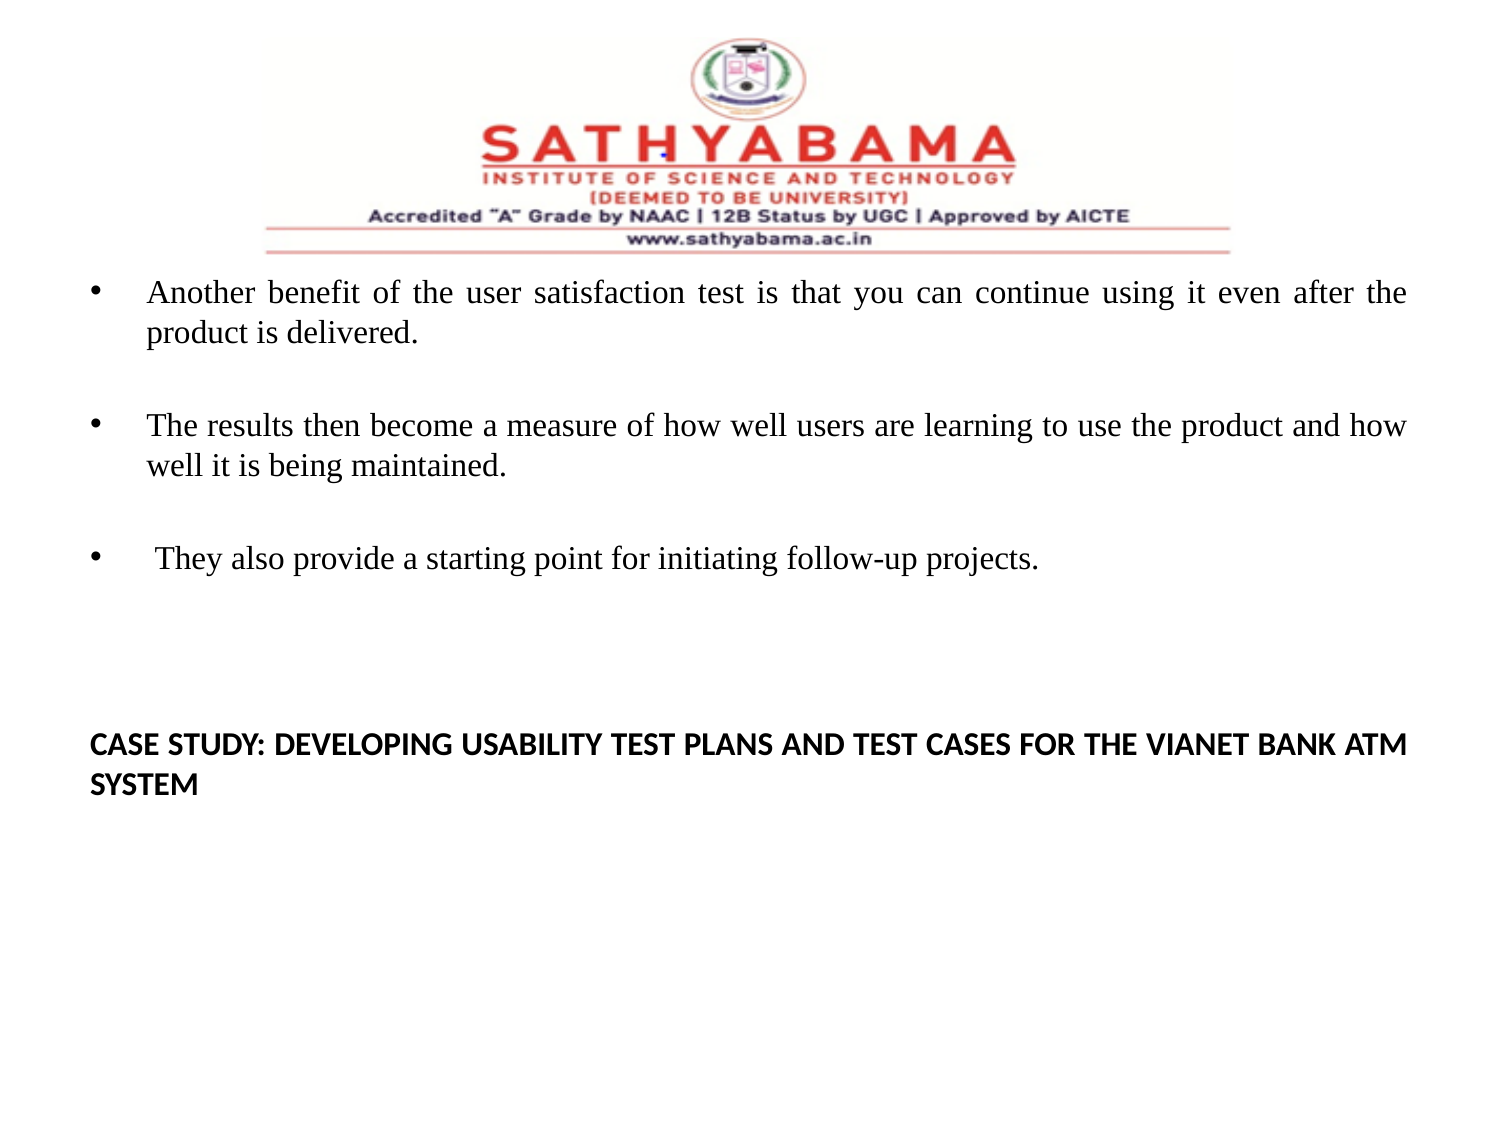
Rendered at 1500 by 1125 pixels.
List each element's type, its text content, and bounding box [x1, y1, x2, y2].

picture [225, 37, 1288, 262]
list Another benefit of the user satisfaction test is that you can continue using it even after the product is delivered. The results then become a measure of how well users are learning to use the product and how well it is being maintained. They also provide a starting point for initiating follow-up projects. CASE STUDY: DEVELOPING USABILITY TEST PLANS AND TEST CASES FOR THE VIANET BANK ATM SYSTEM [75, 262, 1425, 1005]
